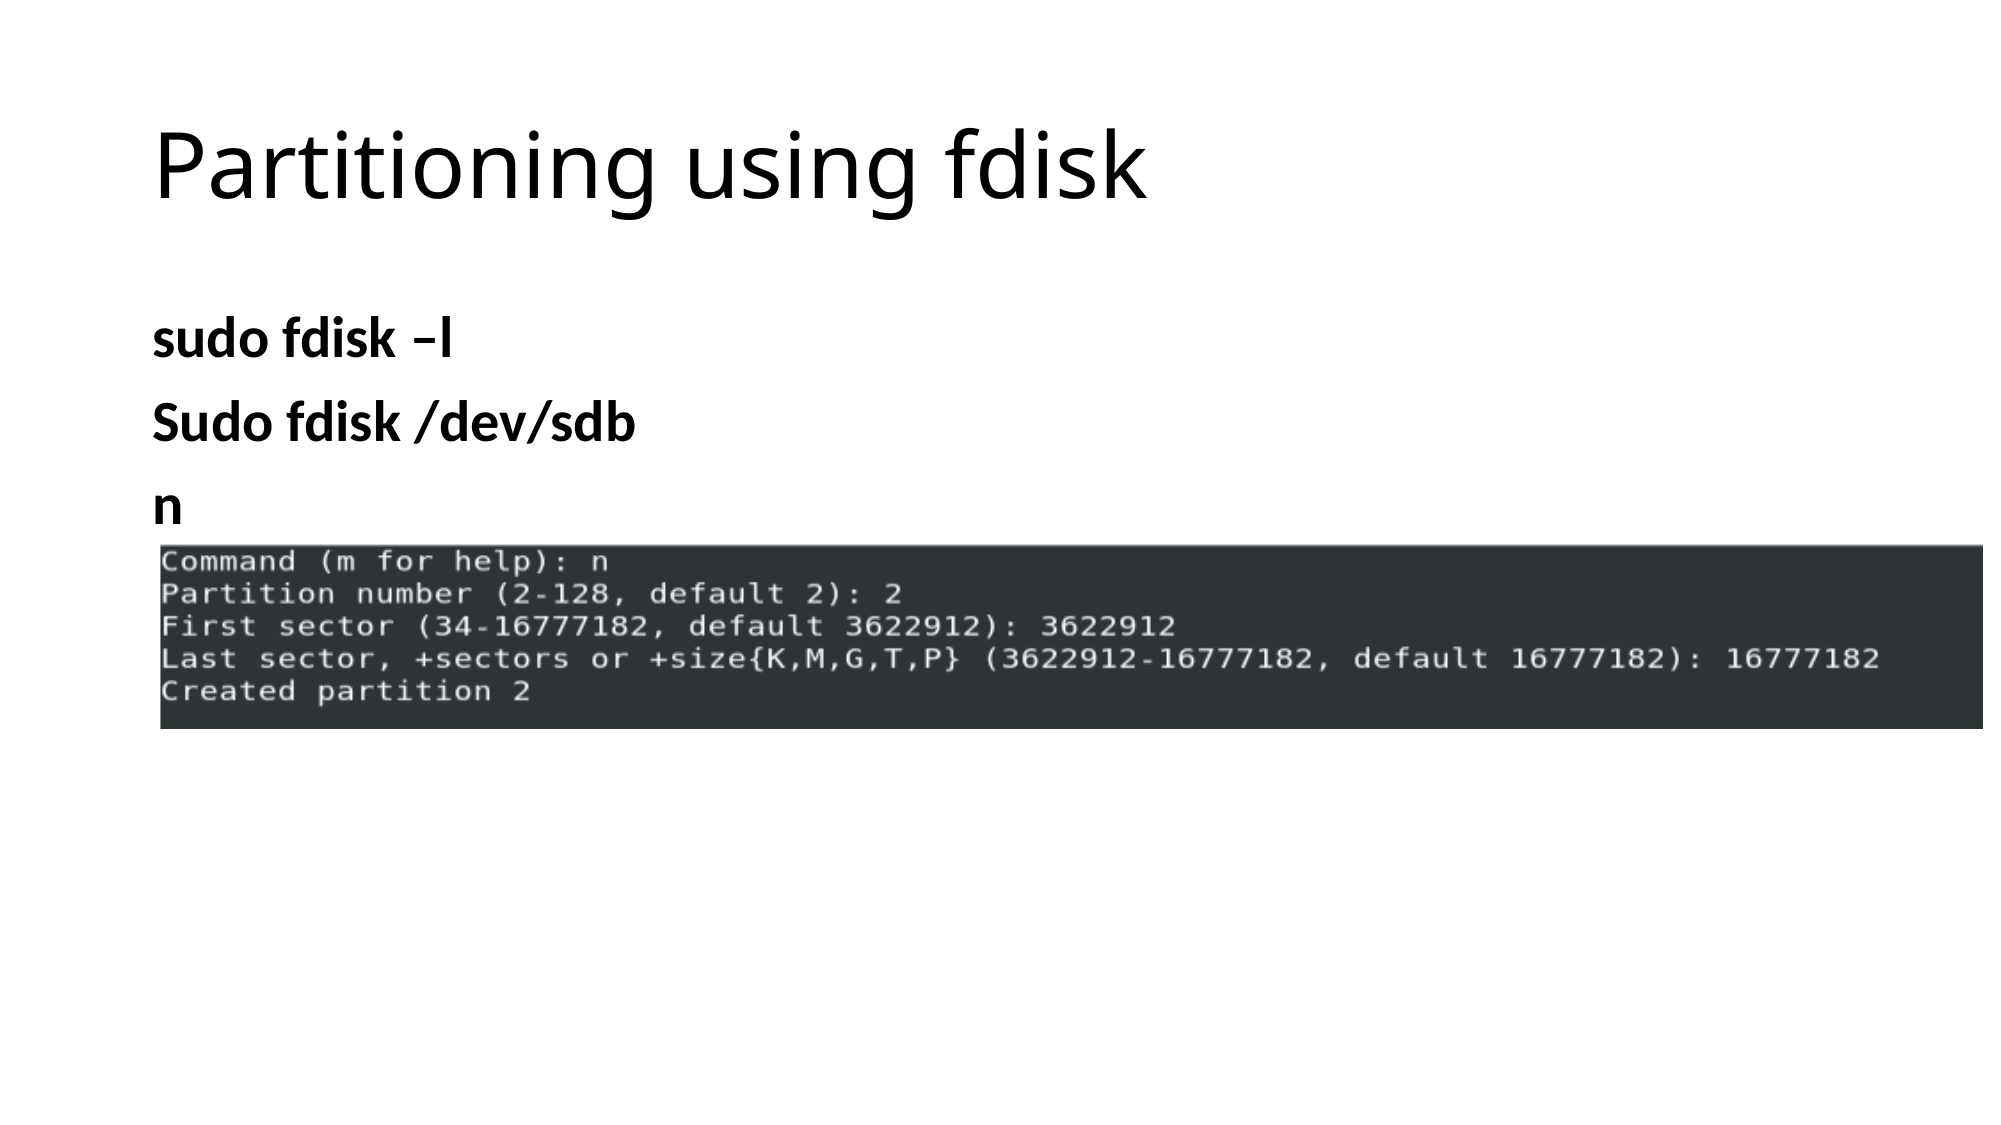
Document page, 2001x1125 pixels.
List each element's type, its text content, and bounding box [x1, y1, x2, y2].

list sudo fdisk –l Sudo fdisk /dev/sdb n [137, 299, 1863, 1014]
picture [159, 538, 1983, 729]
title Partitioning using fdisk [137, 59, 1863, 278]
